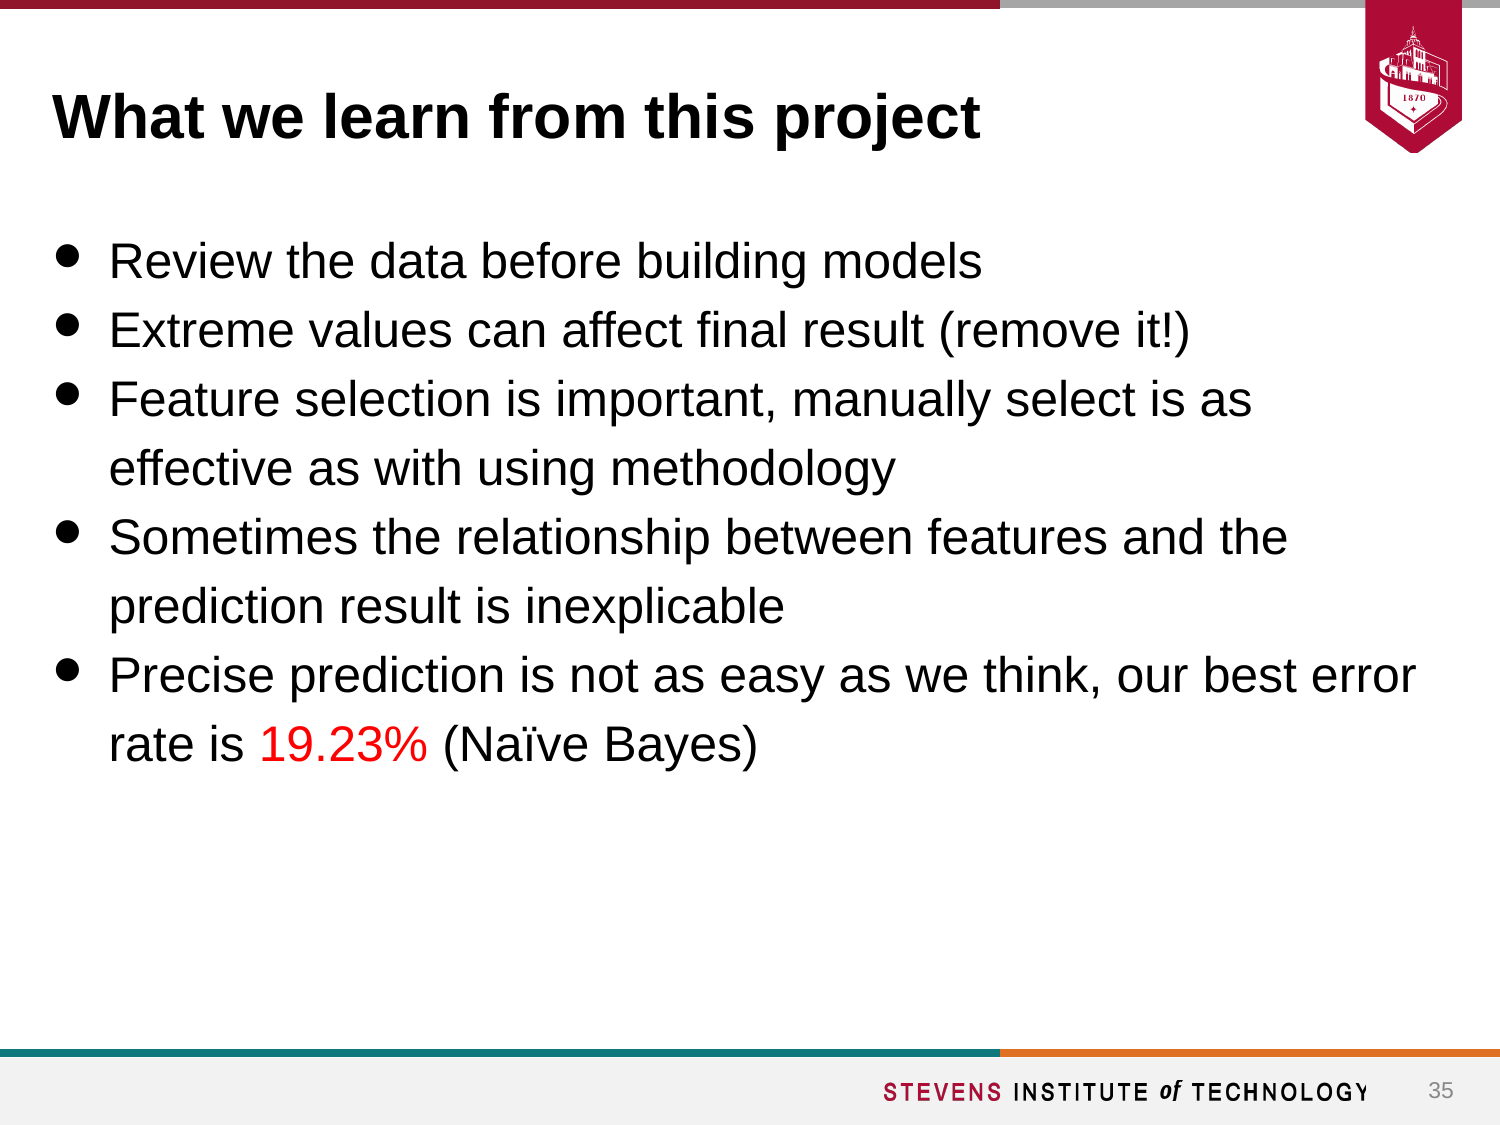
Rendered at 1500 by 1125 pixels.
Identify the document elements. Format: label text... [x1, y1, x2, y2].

picture [1365, 0, 1462, 153]
list Review the data before building models Extreme values can affect final result (remove it!) Feature selection is important, manually select is as effective as with using methodology Sometimes the relationship between features and the prediction result is inexplicable Precise prediction is not as easy as we think, our best error rate is 19.23% (Naïve Bayes) [37, 211, 1463, 967]
slide_number ‹#› [1401, 1059, 1481, 1120]
picture [884, 1080, 1366, 1101]
title What we learn from this project [37, 68, 1236, 157]
